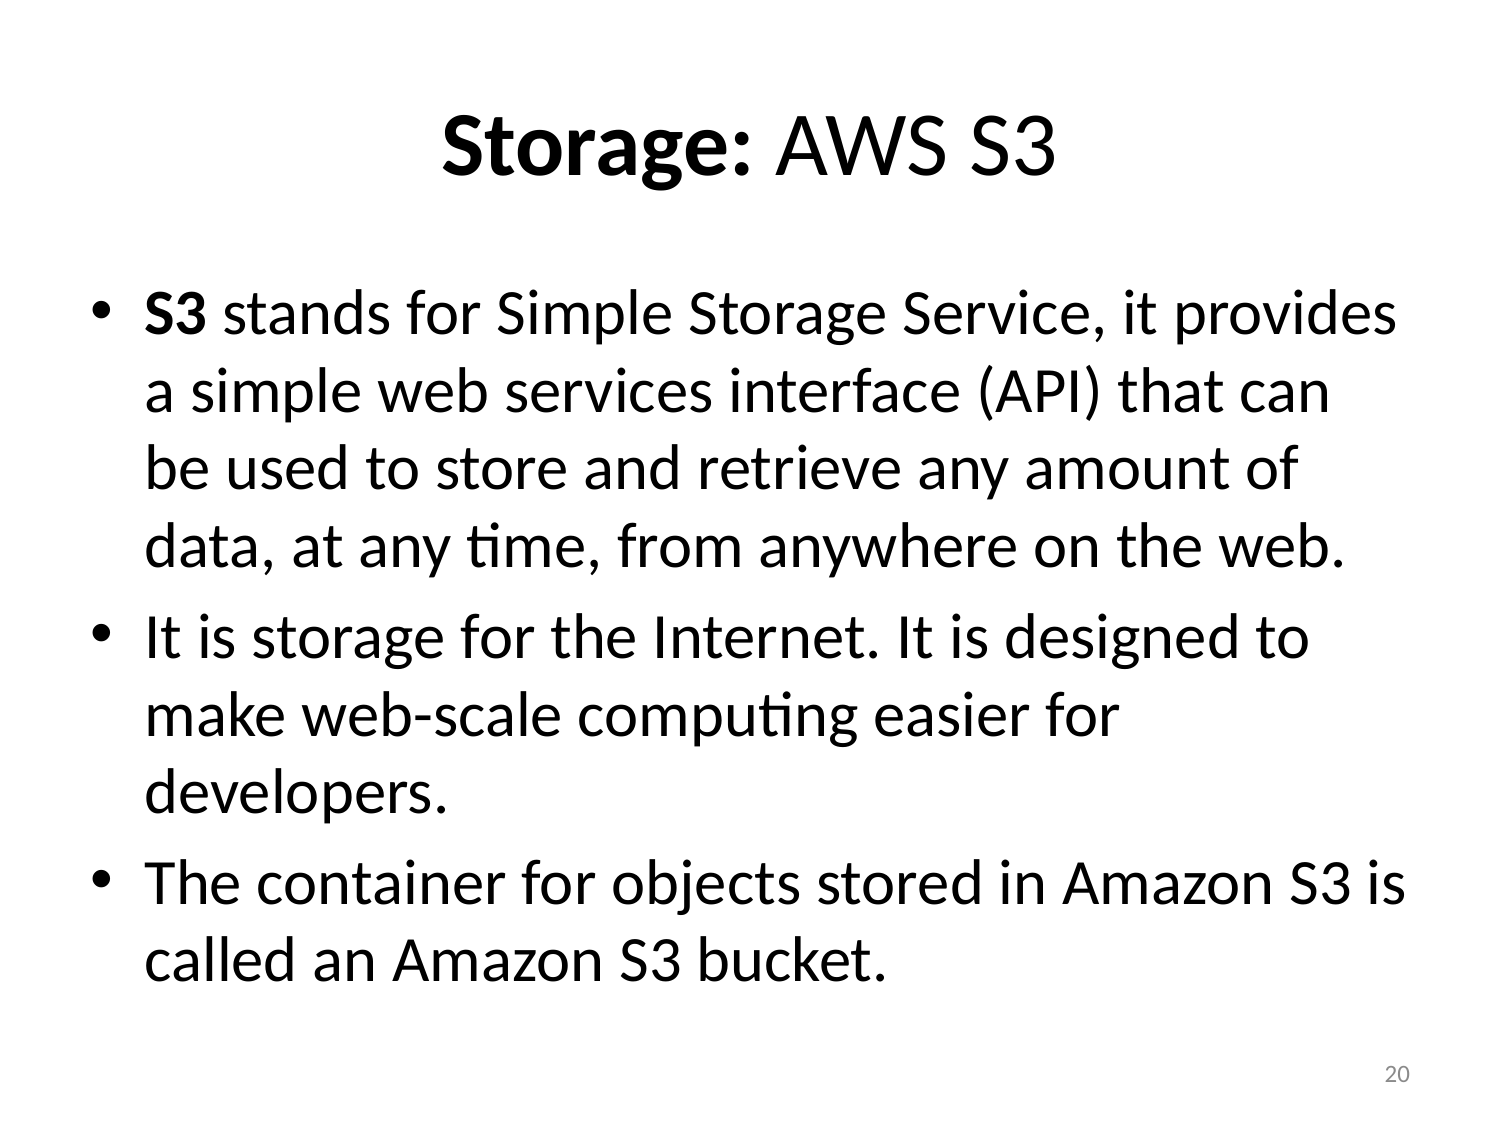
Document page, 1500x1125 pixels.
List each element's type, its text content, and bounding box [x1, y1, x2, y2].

slide_number 20 [1074, 1042, 1425, 1103]
list S3 stands for Simple Storage Service, it provides a simple web services interface (API) that can be used to store and retrieve any amount of data, at any time, from anywhere on the web. It is storage for the Internet. It is designed to make web-scale computing easier for developers. The container for objects stored in Amazon S3 is called an Amazon S3 bucket. [75, 262, 1425, 1063]
title Storage: AWS S3 [75, 45, 1425, 233]
